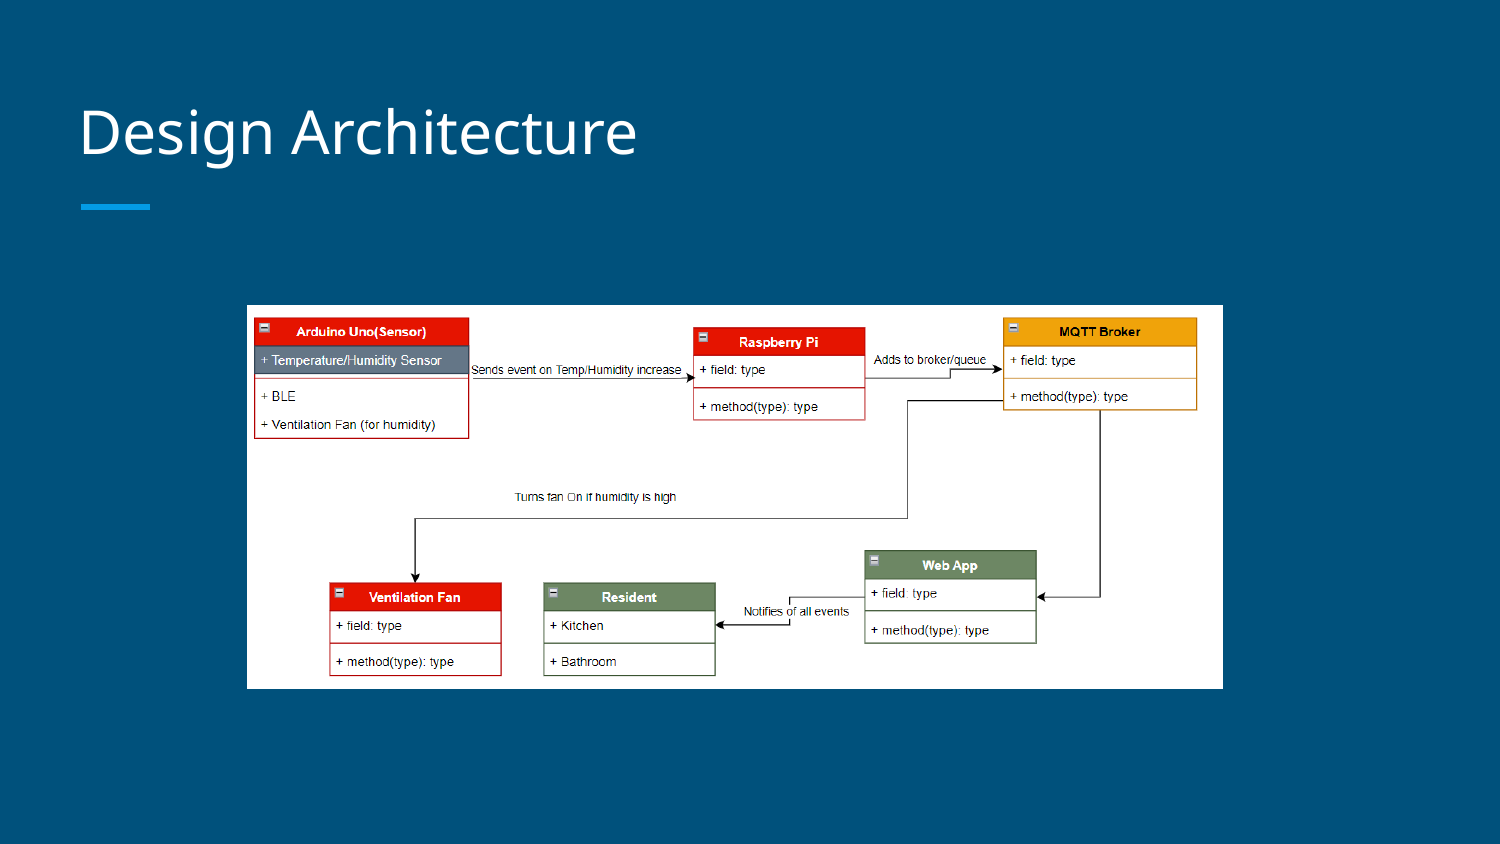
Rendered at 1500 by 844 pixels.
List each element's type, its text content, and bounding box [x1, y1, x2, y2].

picture [248, 306, 1222, 688]
title Design Architecture [63, 75, 1437, 188]
